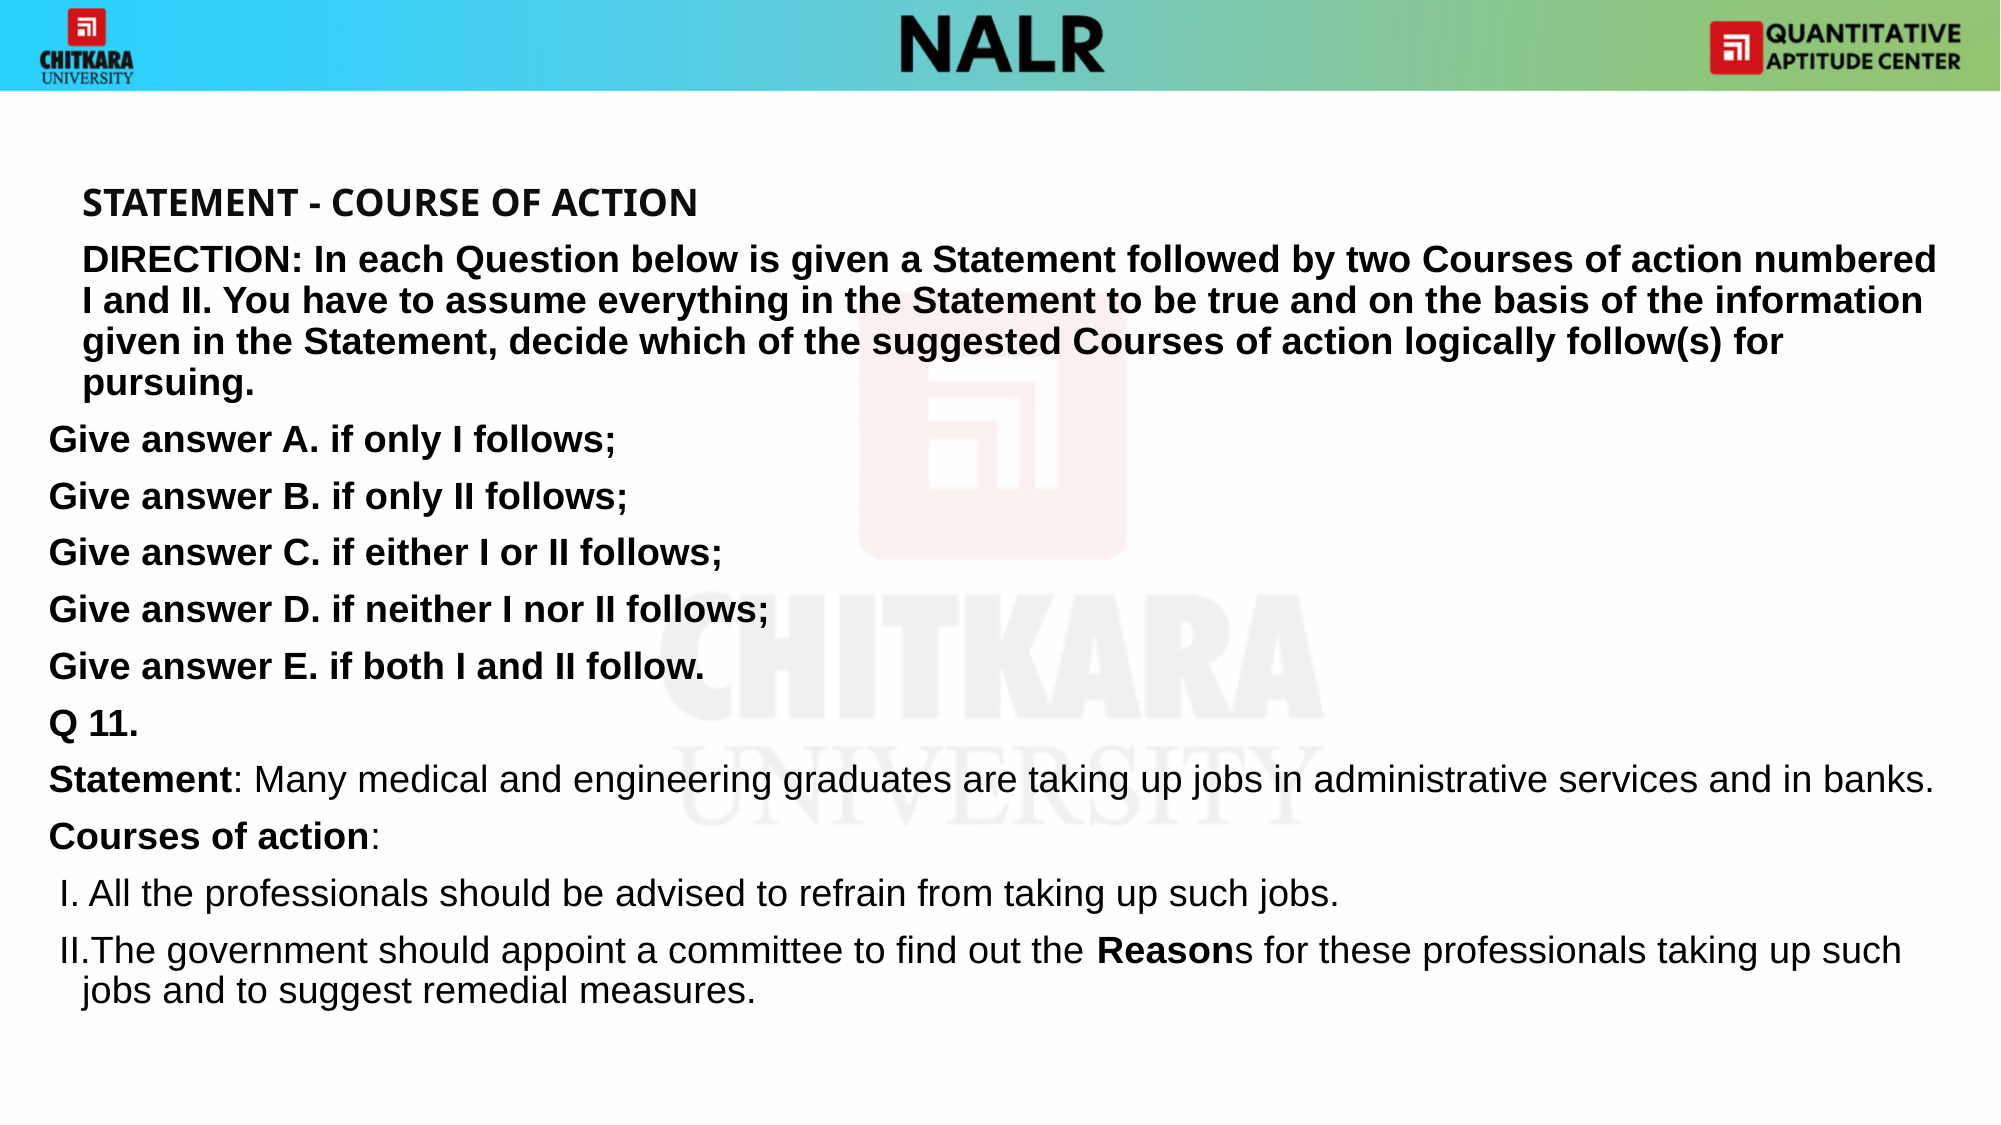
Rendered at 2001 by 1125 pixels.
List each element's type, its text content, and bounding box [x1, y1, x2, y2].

list STATEMENT - COURSE OF ACTION DIRECTION: In each Question below is given a Statement followed by two Courses of action numbered I and II. You have to assume everything in the Statement to be true and on the basis of the information given in the Statement, decide which of the suggested Courses of action logically follow(s) for pursuing. Give answer A. if only I follows; Give answer B. if only II follows; Give answer C. if either I or II follows; Give answer D. if neither I nor II follows; Give answer E. if both I and II follow. Q 11. Statement: Many medical and engineering graduates are taking up jobs in administrative services and in banks. Courses of action: I. All the professionals should be advised to refrain from taking up such jobs. II.The government should appoint a committee to find out the Reasons for these professionals taking up such jobs and to suggest remedial measures. [33, 175, 1959, 1053]
picture [0, 0, 2001, 1125]
